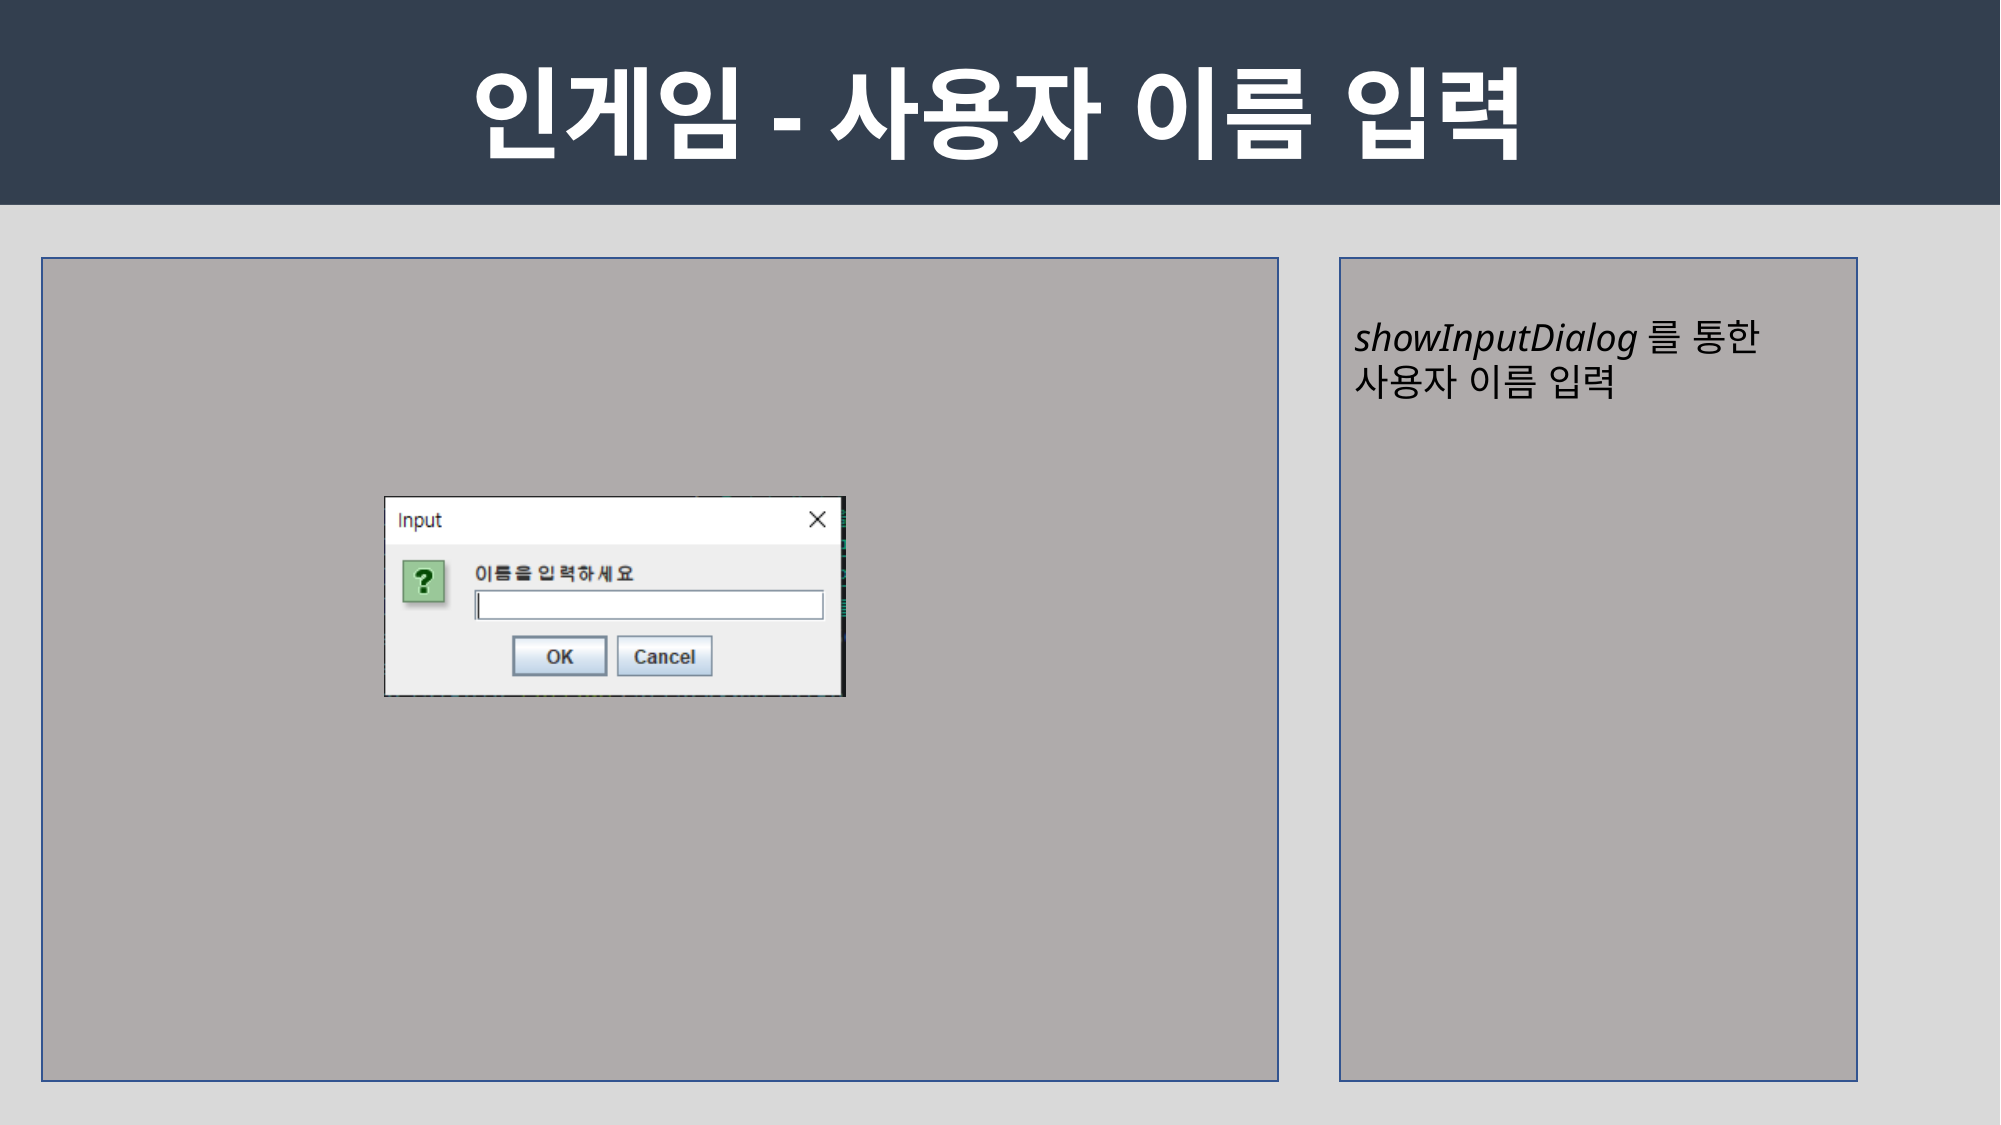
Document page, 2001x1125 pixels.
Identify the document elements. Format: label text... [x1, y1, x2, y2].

text_box [41, 257, 1279, 1082]
text_box showInputDialog를 통한 사용자 이름 입력 [1340, 306, 1879, 411]
picture [384, 496, 846, 697]
text_box 인게임-사용자 이름 입력 [0, 43, 2000, 179]
text_box [1339, 257, 1858, 1082]
